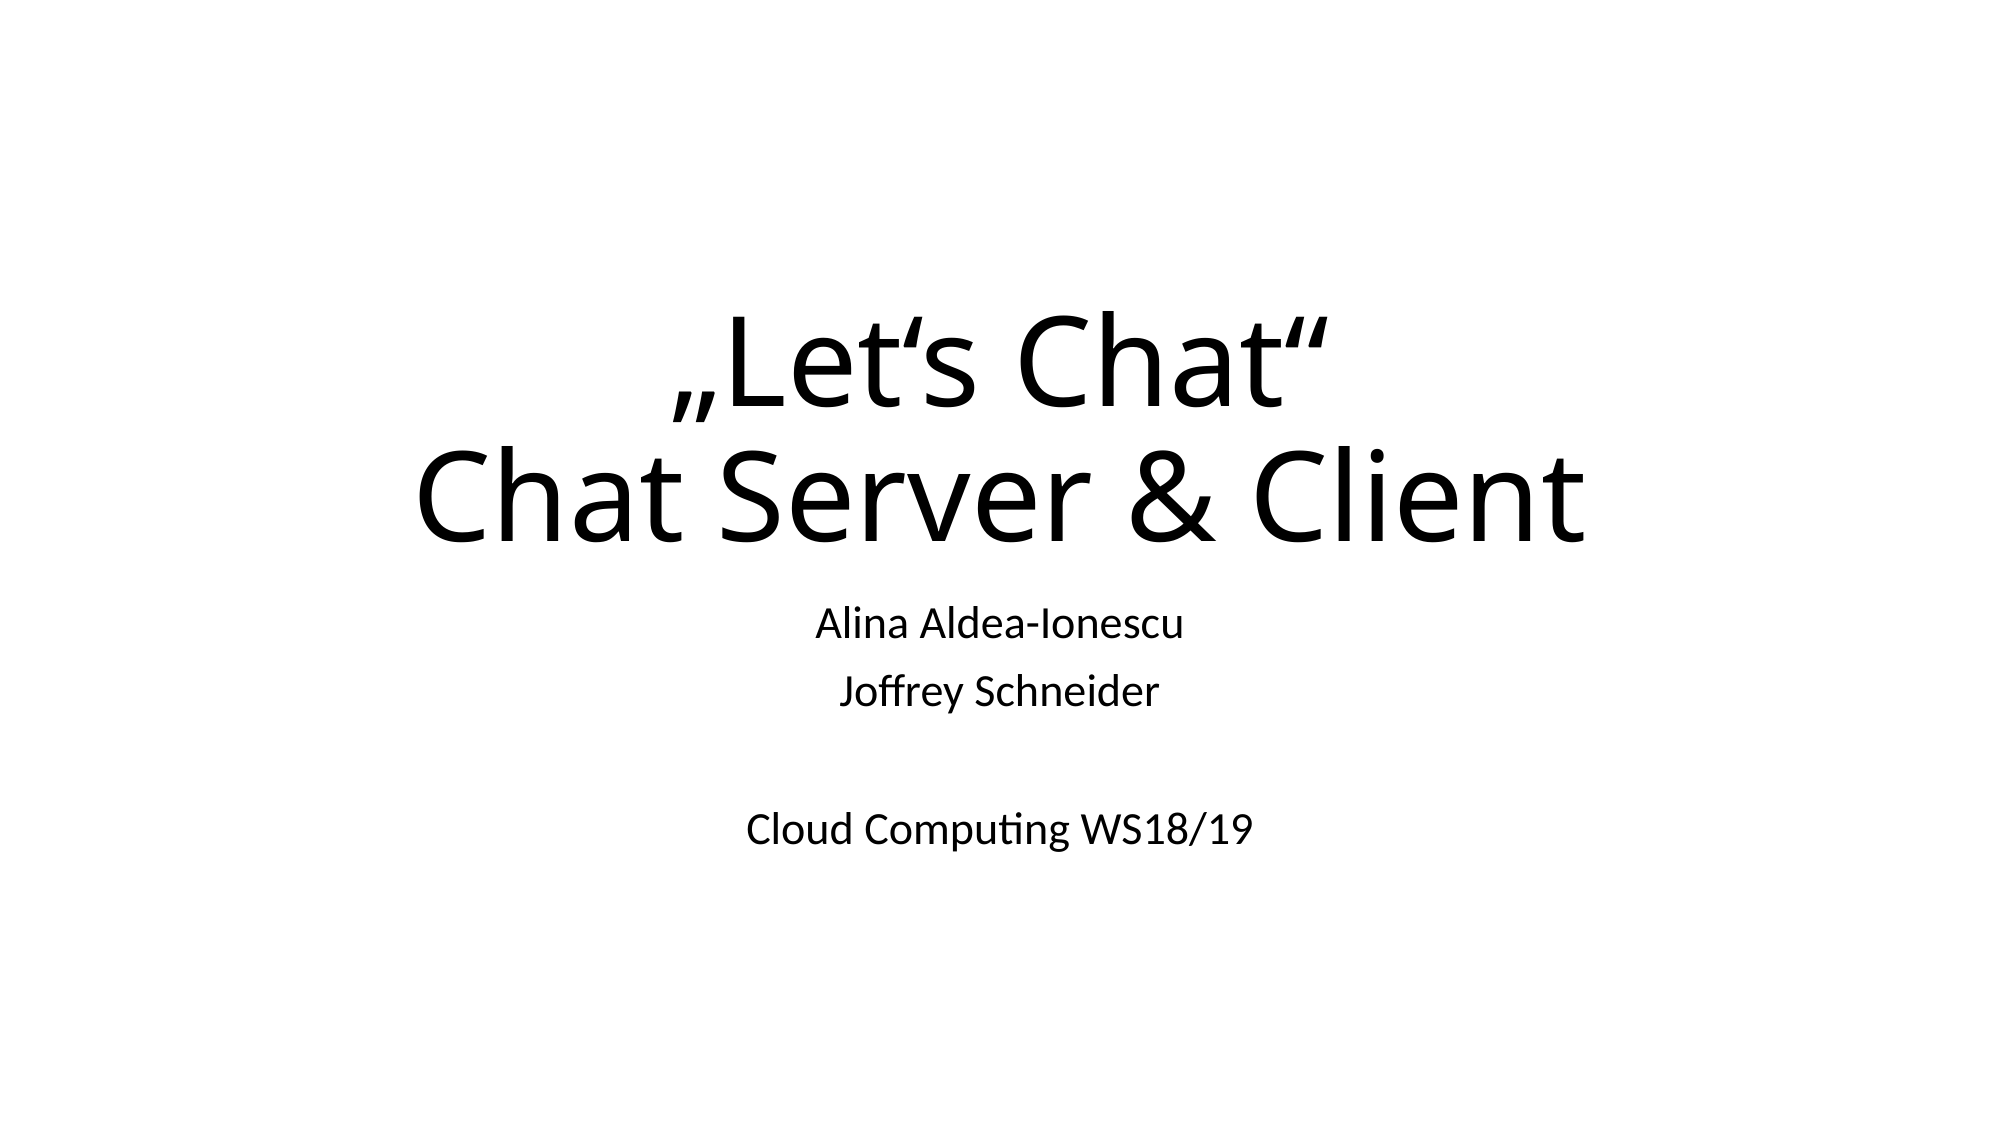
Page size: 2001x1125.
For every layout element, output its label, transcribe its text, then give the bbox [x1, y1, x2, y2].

title „Let‘s Chat“ Chat Server & Client [249, 184, 1750, 576]
subtitle Alina Aldea-Ionescu Joffrey Schneider Cloud Computing WS18/19 [249, 590, 1750, 863]
